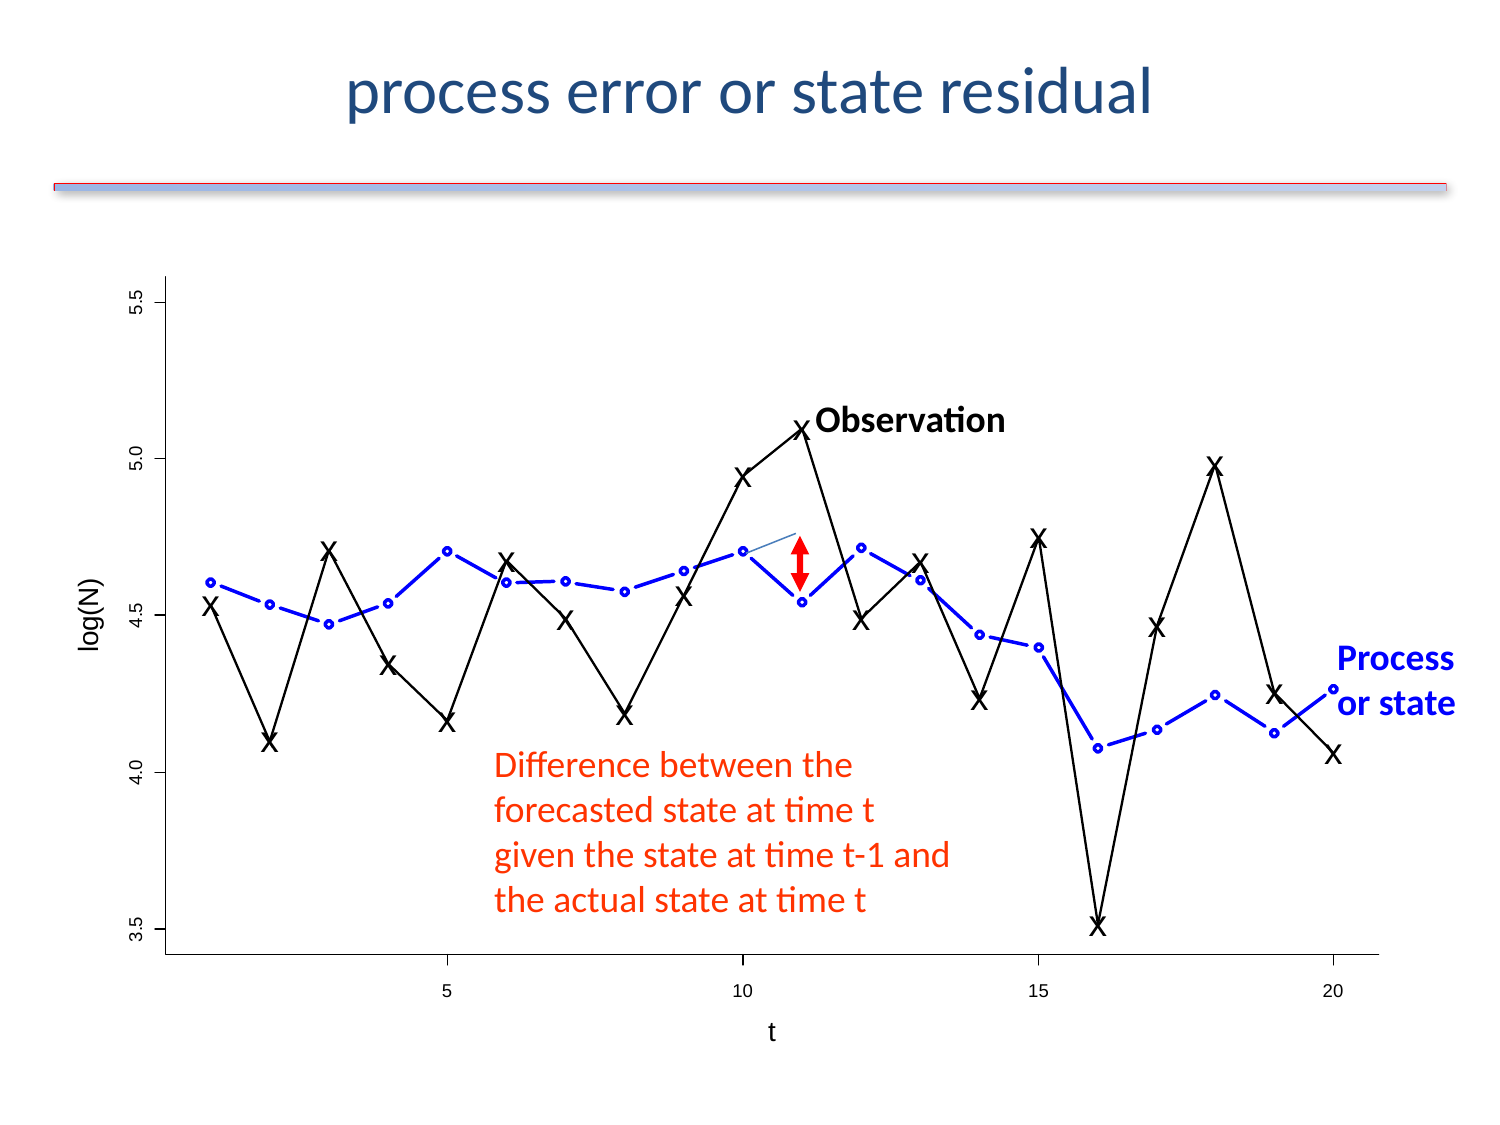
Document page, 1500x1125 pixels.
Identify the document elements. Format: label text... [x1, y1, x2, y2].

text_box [745, 533, 797, 554]
picture [74, 185, 1426, 1066]
list process error or state residual [0, 39, 1500, 219]
text_box [53, 183, 1447, 191]
text_box Process or state [1429, 625, 1500, 731]
